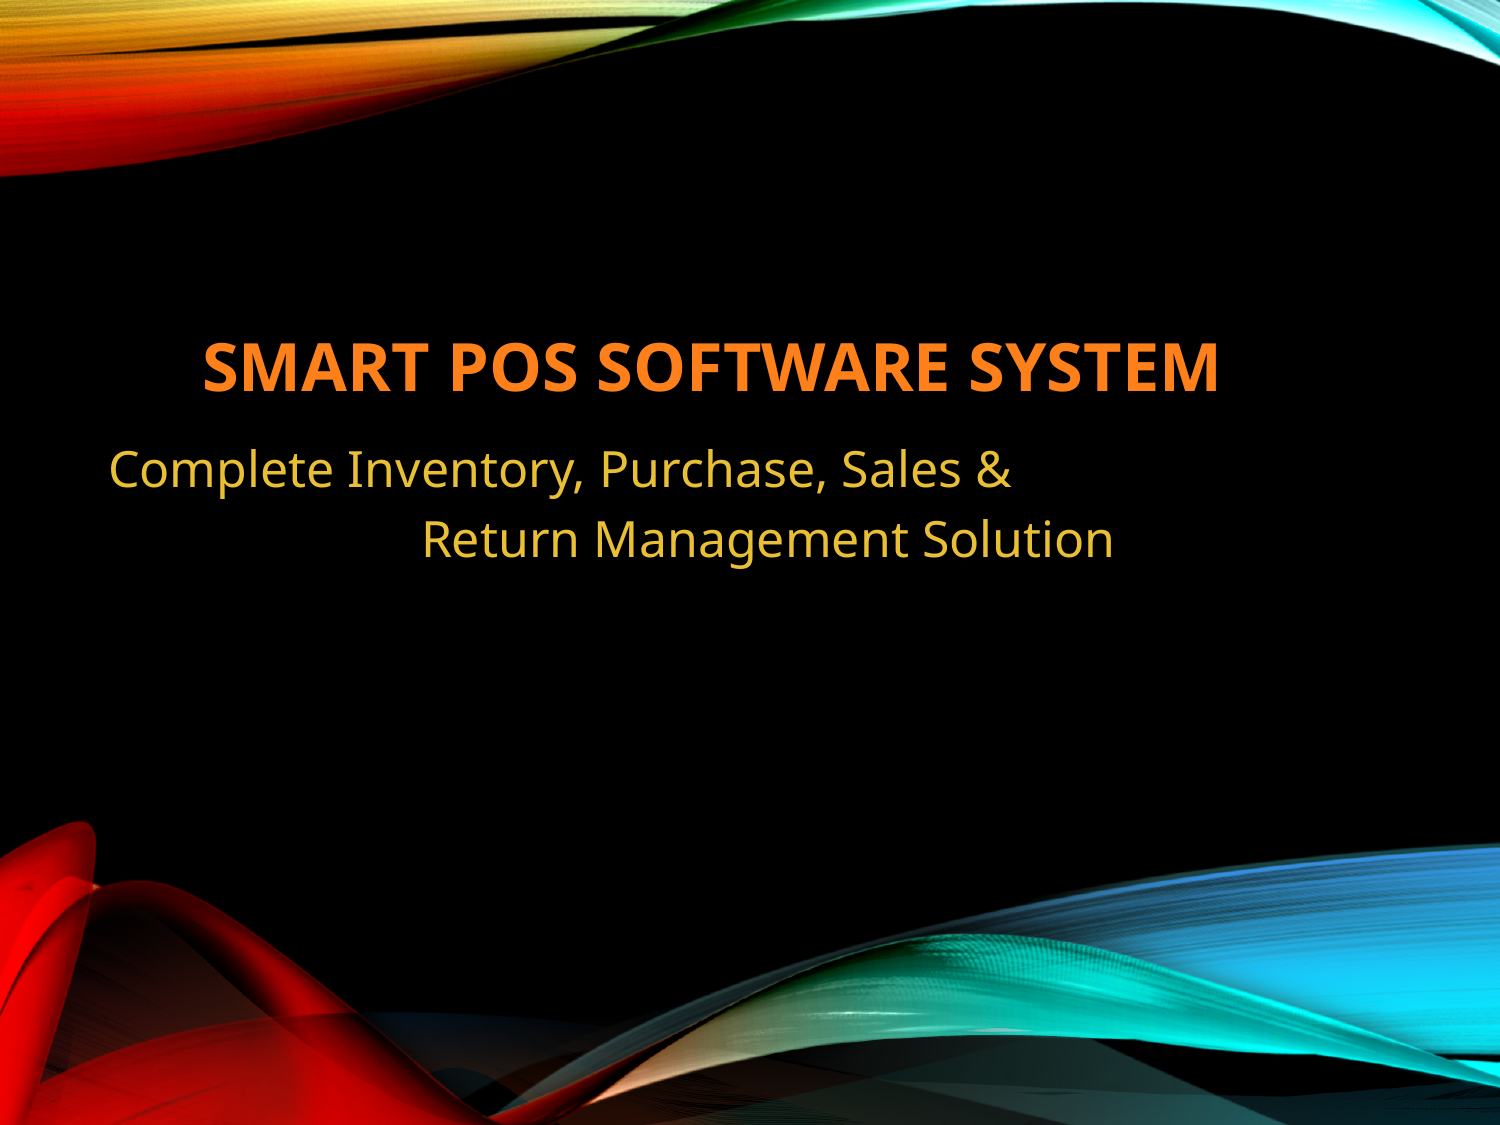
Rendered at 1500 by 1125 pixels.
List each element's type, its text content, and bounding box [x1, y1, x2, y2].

picture [0, 0, 1500, 178]
title Smart POS Software System [187, 317, 1475, 493]
subtitle Complete Inventory, Purchase, Sales & Return Management Solution [93, 430, 1456, 606]
picture [0, 819, 1500, 1125]
